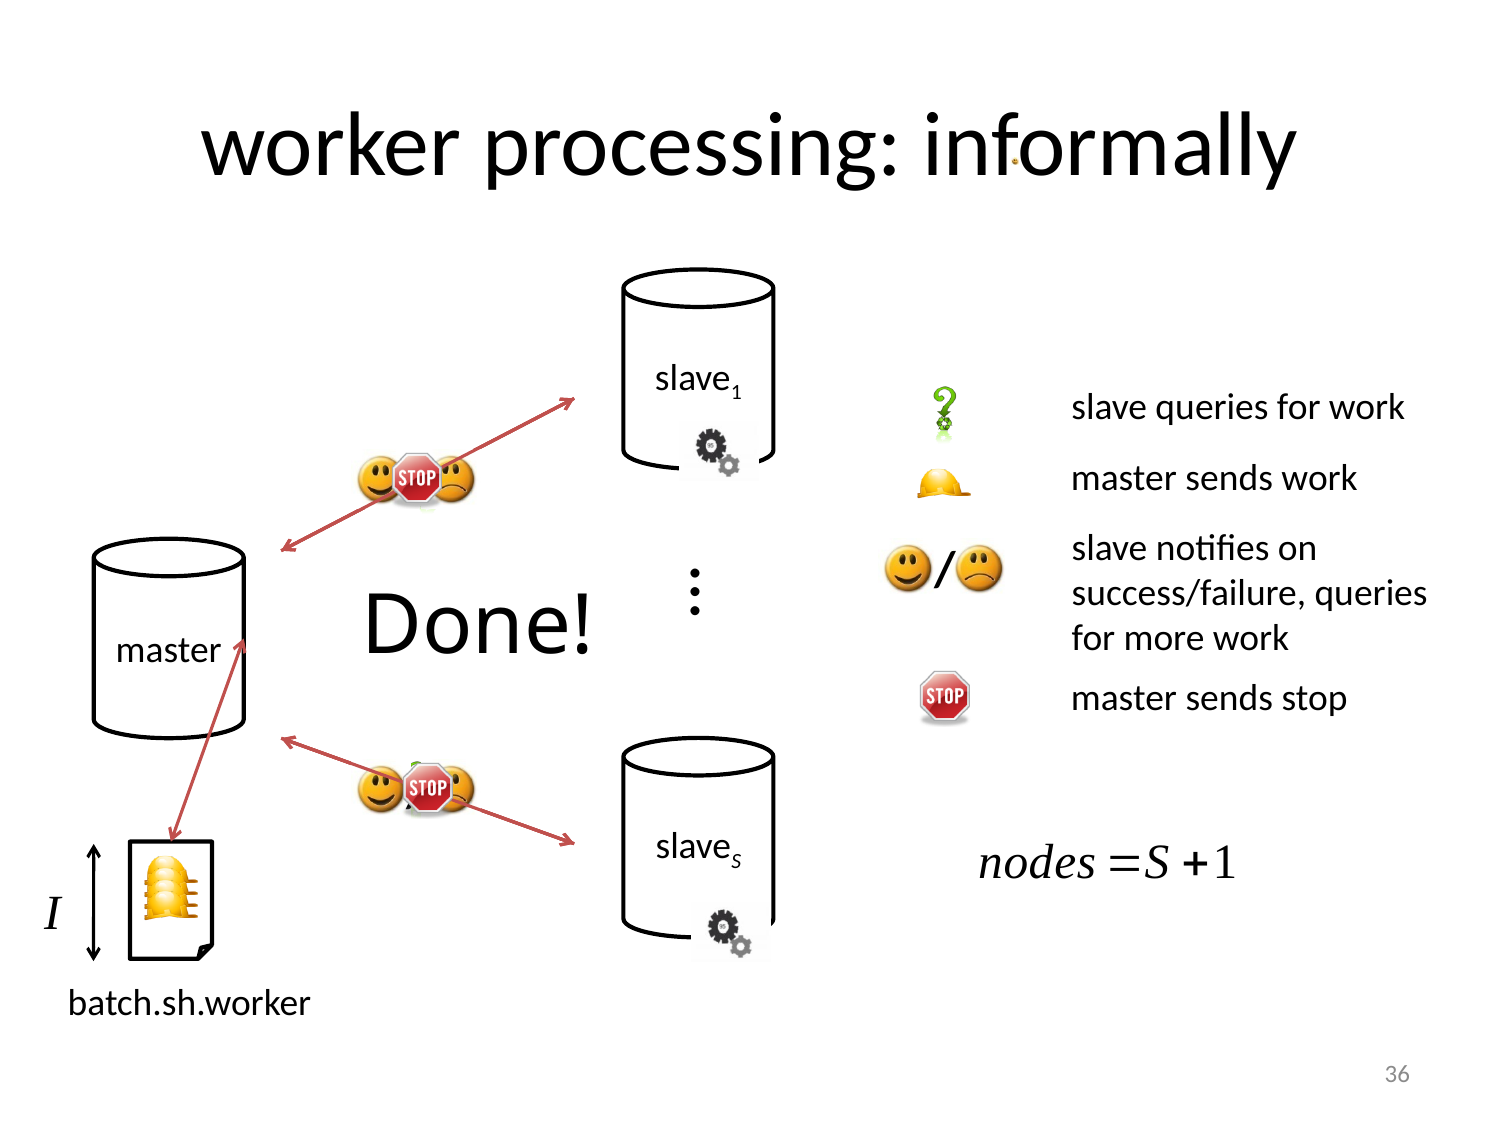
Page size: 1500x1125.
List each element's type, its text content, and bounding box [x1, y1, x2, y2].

picture [913, 456, 973, 516]
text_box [878, 528, 1009, 605]
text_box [281, 398, 575, 551]
text_box … [669, 551, 774, 633]
picture [1010, 156, 1019, 165]
text_box Done! [347, 562, 609, 678]
text_box slave notifies on success/failure, queries for more work [1056, 515, 1444, 666]
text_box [51, 841, 329, 1032]
picture [139, 843, 200, 939]
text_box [970, 832, 1243, 891]
text_box slave1 [621, 267, 776, 471]
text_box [34, 883, 77, 938]
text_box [281, 737, 575, 844]
text_box master sends work [1056, 445, 1374, 505]
text_box slave queries for work [1056, 374, 1421, 435]
picture [913, 386, 974, 447]
picture [913, 667, 974, 727]
text_box master [91, 536, 246, 741]
text_box master sends stop [1056, 665, 1363, 726]
text_box slaveS [621, 735, 776, 940]
slide_number 36 [1074, 1042, 1425, 1103]
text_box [117, 788, 222, 792]
picture [691, 902, 771, 962]
title worker processing: informally [75, 45, 1425, 233]
picture [679, 421, 759, 482]
